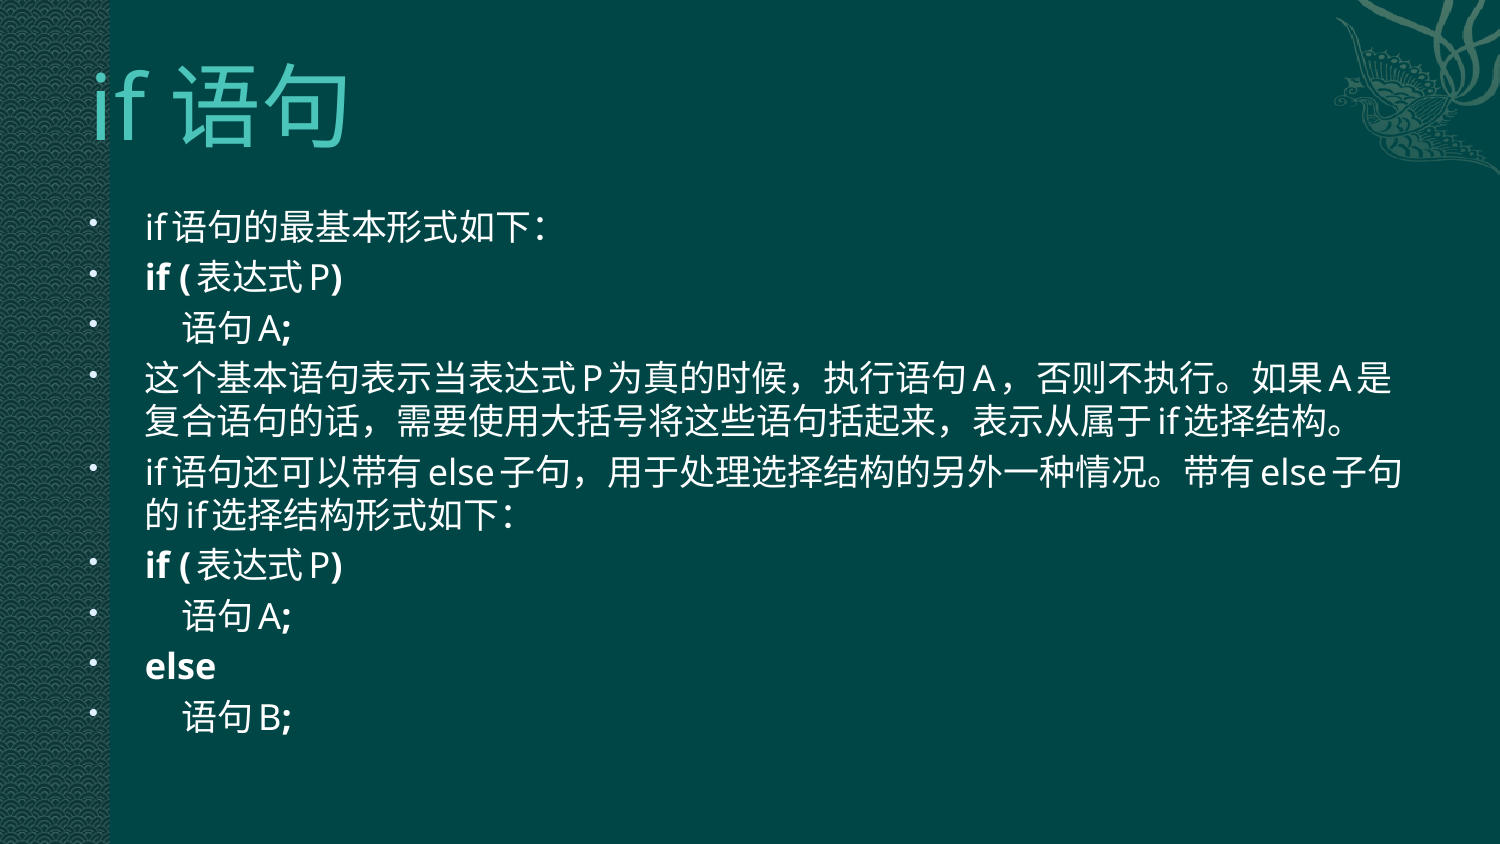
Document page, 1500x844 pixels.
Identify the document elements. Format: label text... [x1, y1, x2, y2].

title if语句 [75, 33, 1351, 175]
picture [0, 0, 110, 844]
list if语句的最基本形式如下： if (表达式P) 语句A; 这个基本语句表示当表达式P为真的时候，执行语句A，否则不执行。如果A是复合语句的话，需要使用大括号将这些语句括起来，表示从属于if选择结构。 if语句还可以带有else子句，用于处理选择结构的另外一种情况。带有else子句的if选择结构形式如下： if (表达式P) 语句A; else 语句B; [75, 196, 1425, 754]
